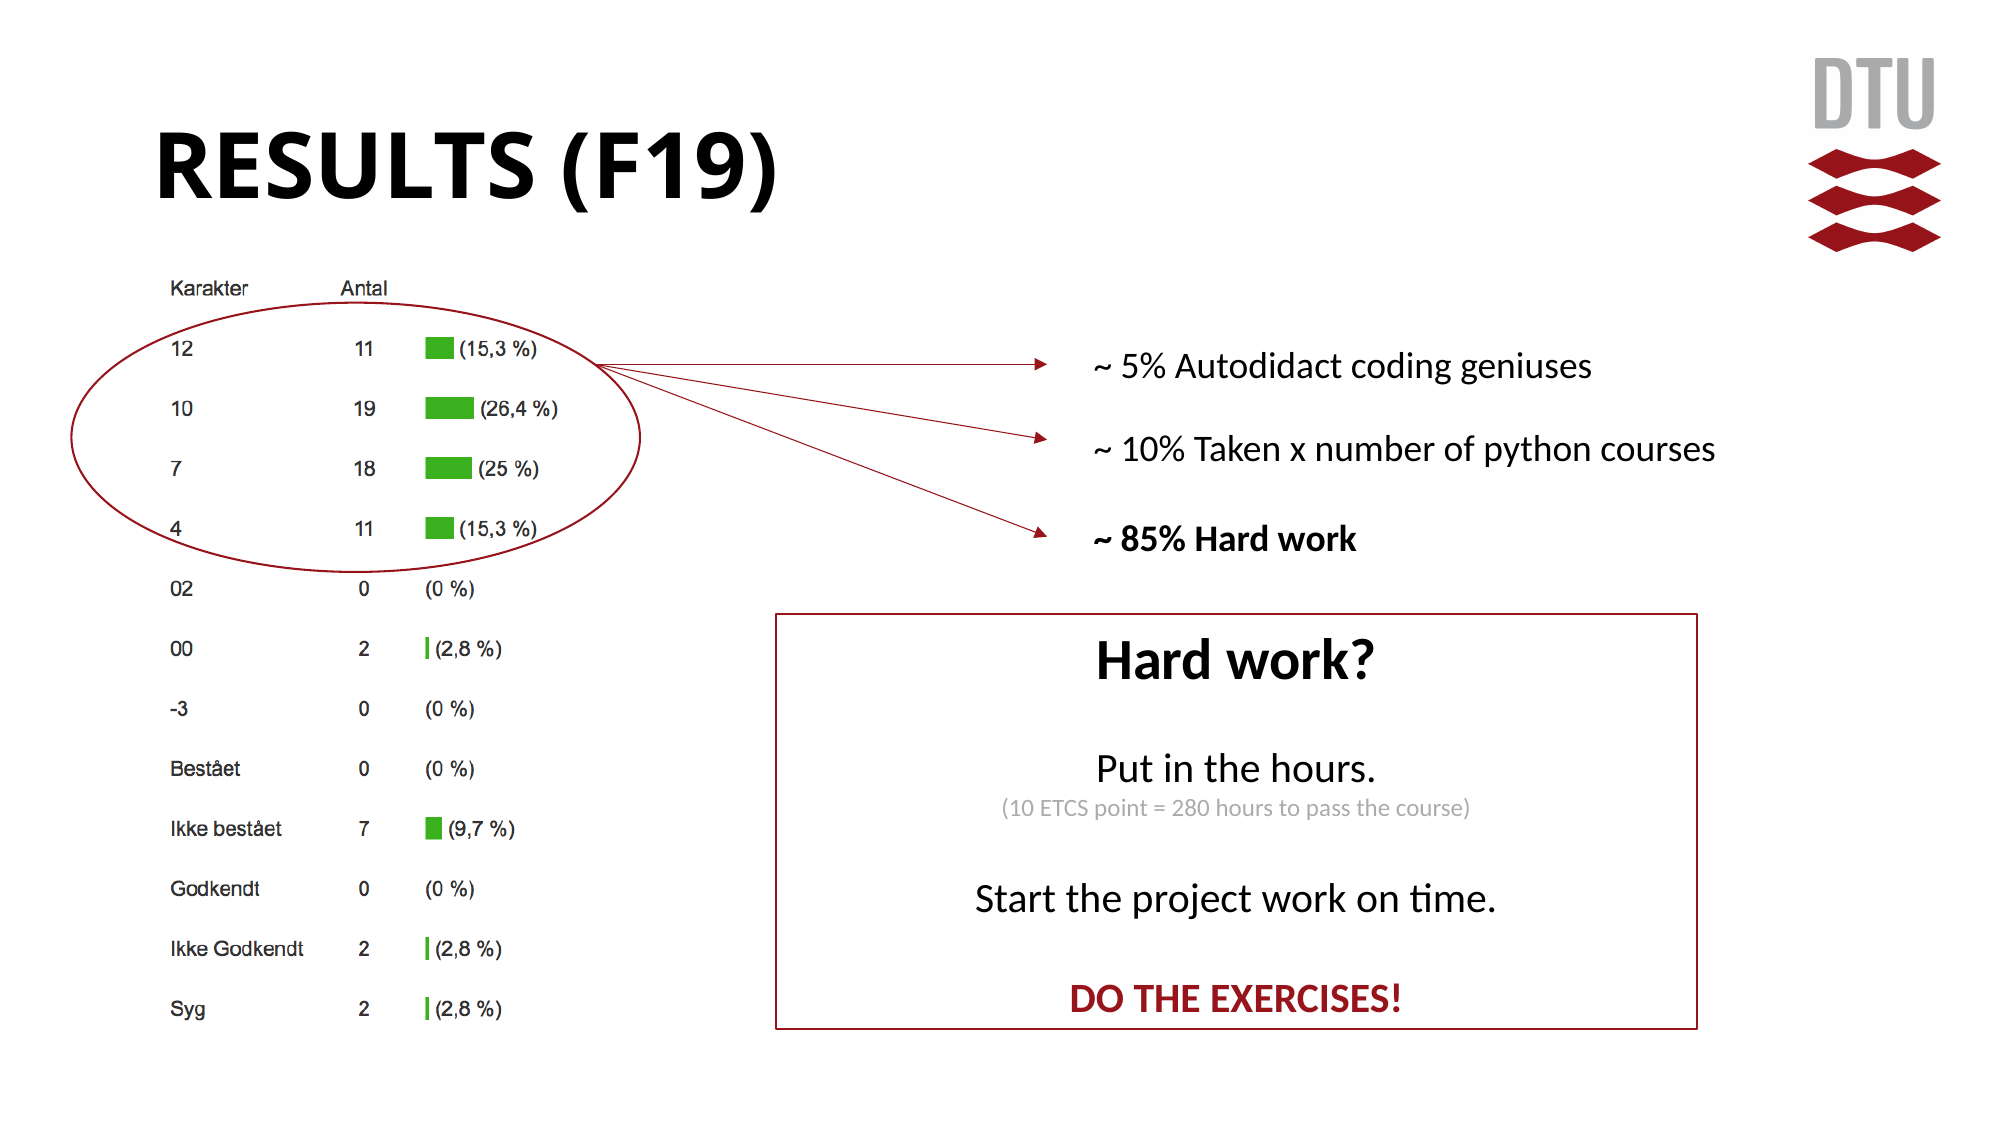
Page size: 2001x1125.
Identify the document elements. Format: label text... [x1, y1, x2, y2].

picture [137, 251, 638, 1034]
picture [1808, 58, 1941, 252]
text_box ~ 5% Autodidact coding geniuses [1078, 333, 2000, 394]
text_box ~ 10% Taken x number of python courses [1078, 416, 2000, 476]
text_box ~ 85% Hard work [1078, 506, 2000, 567]
title RESULTS (F19) [137, 59, 1863, 278]
text_box [70, 350, 137, 525]
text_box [594, 364, 1048, 537]
text_box Hard work? Put in the hours. (10 ETCS point = 280 hours to pass the course) Start the project work on time. DO THE EXERCISES! [775, 613, 1698, 1029]
